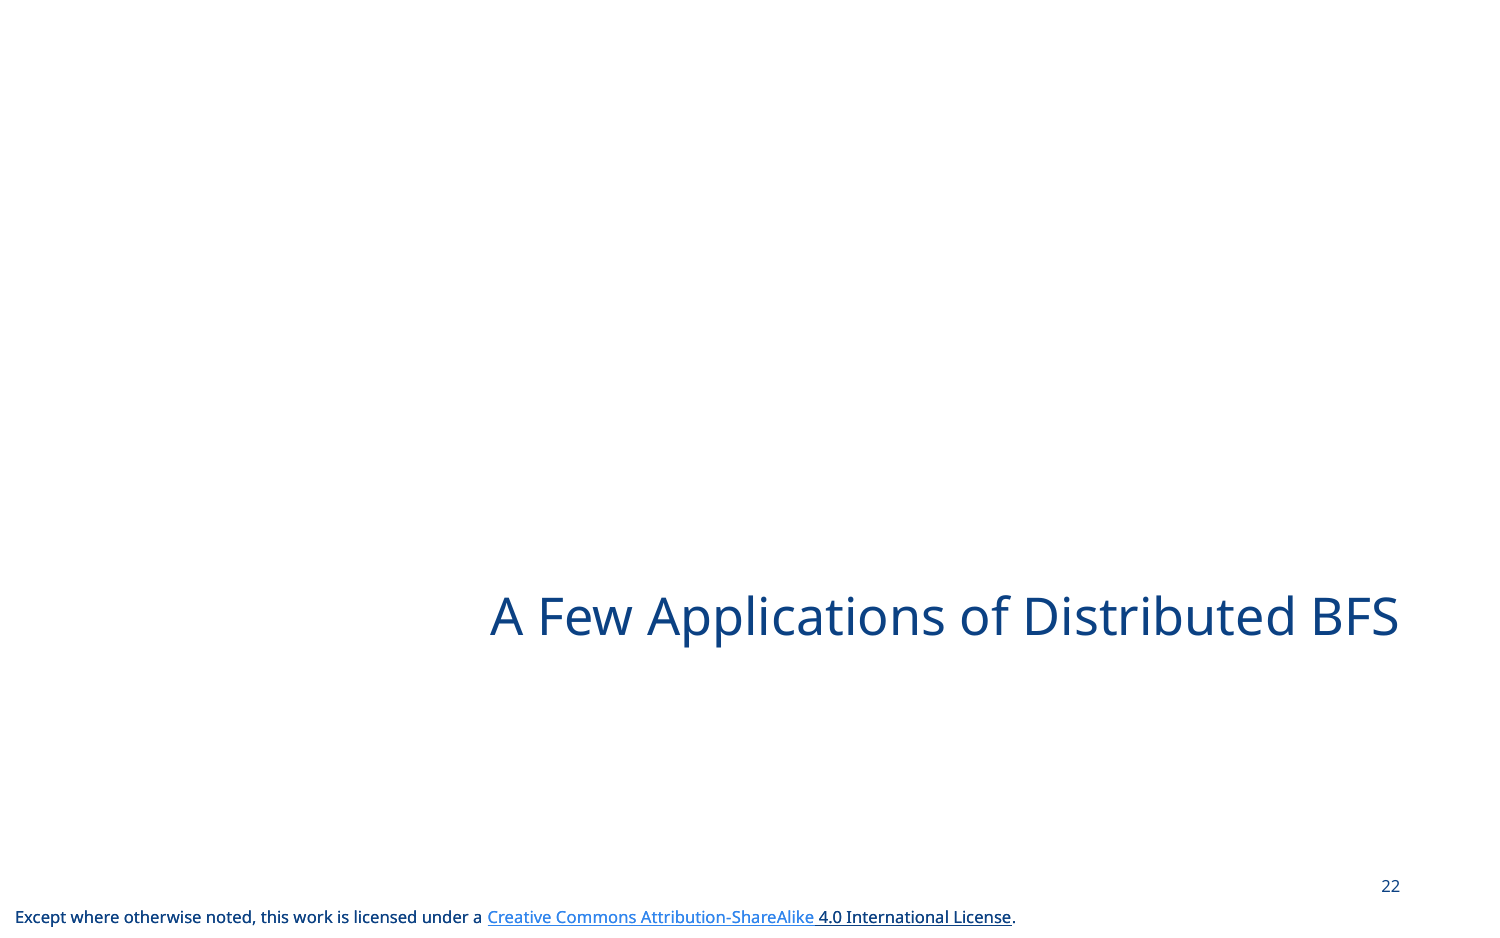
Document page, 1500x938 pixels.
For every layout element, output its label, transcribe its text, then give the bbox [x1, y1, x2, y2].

title A Few Applications of Distributed BFS [316, 364, 1416, 654]
slide_number 22 [1347, 862, 1416, 913]
